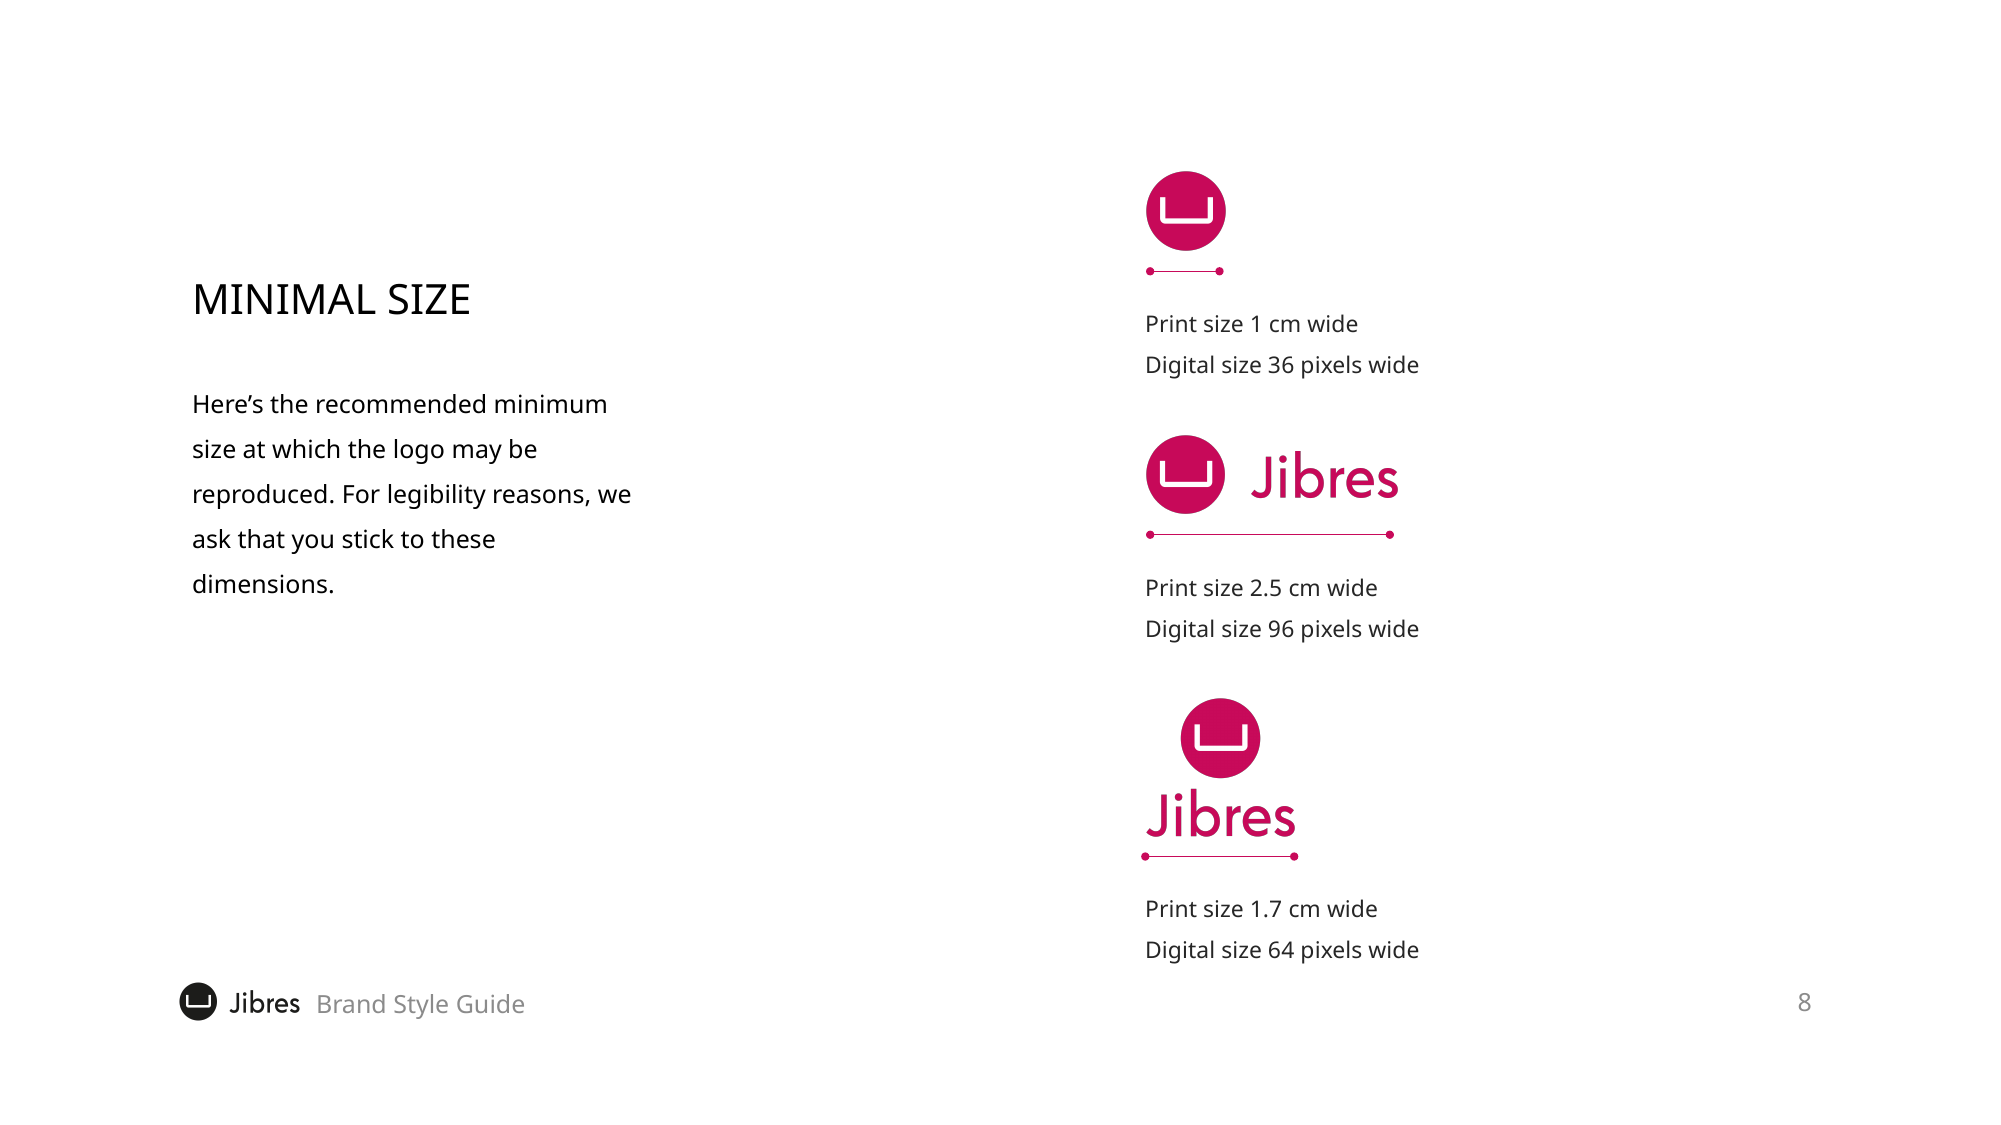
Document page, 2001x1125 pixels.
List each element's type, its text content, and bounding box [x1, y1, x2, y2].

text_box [1130, 693, 1503, 969]
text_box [1130, 166, 1503, 384]
list Here’s the recommended minimum size at which the logo may be reproduced. For legibility reasons, we ask that you stick to these dimensions. [177, 366, 650, 780]
slide_number 8 [1454, 973, 1827, 1034]
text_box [1130, 430, 1503, 648]
picture [177, 980, 302, 1023]
title MINIMAL SIZE [177, 212, 650, 331]
